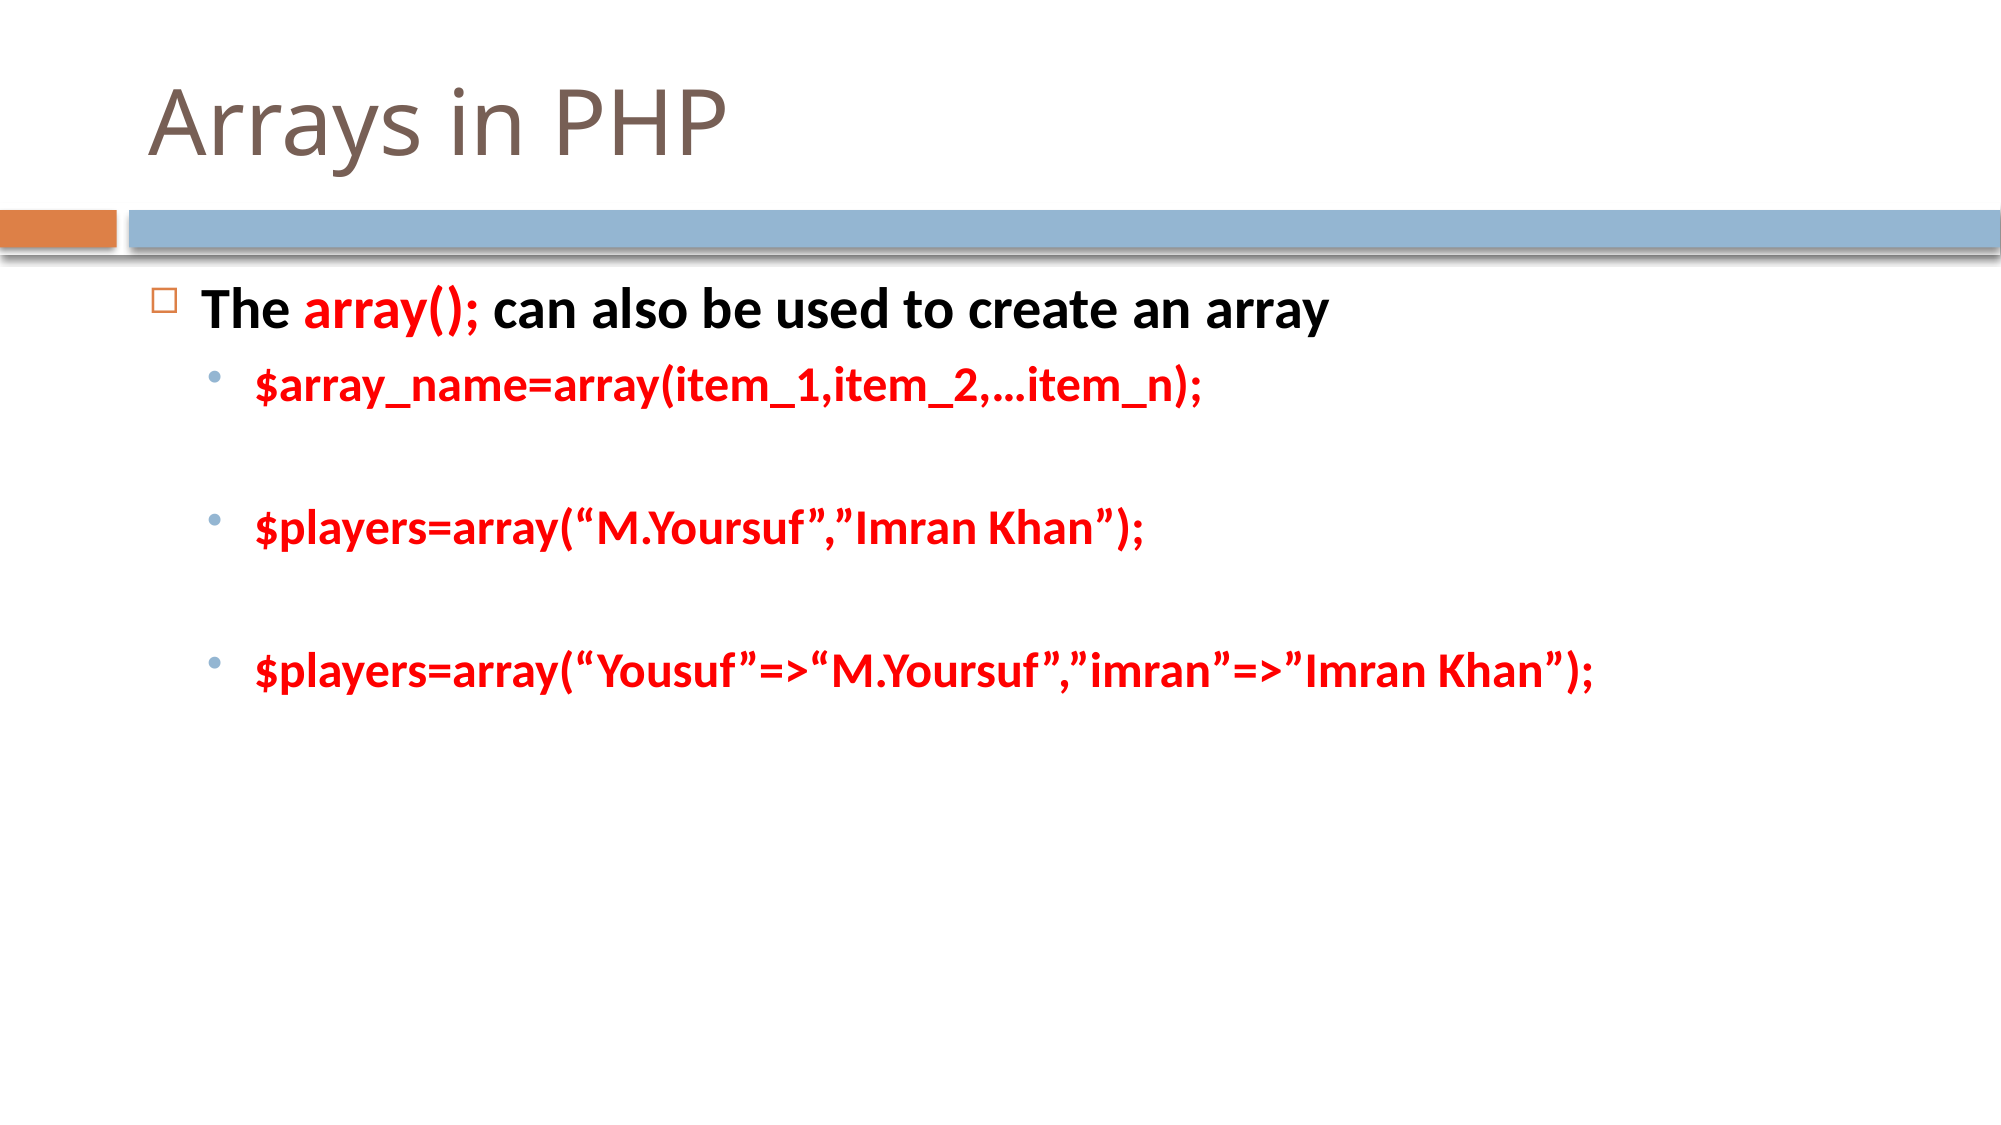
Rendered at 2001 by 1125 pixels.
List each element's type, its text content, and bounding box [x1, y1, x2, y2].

title Arrays in PHP [133, 37, 1918, 200]
list The array(); can also be used to create an array $array_name=array(item_1,item_2,…item_n); $players=array(“M.Yoursuf”,”Imran Khan”); $players=array(“Yousuf”=>“M.Yoursuf”,”imran”=>”Imran Khan”); [133, 262, 1918, 1013]
